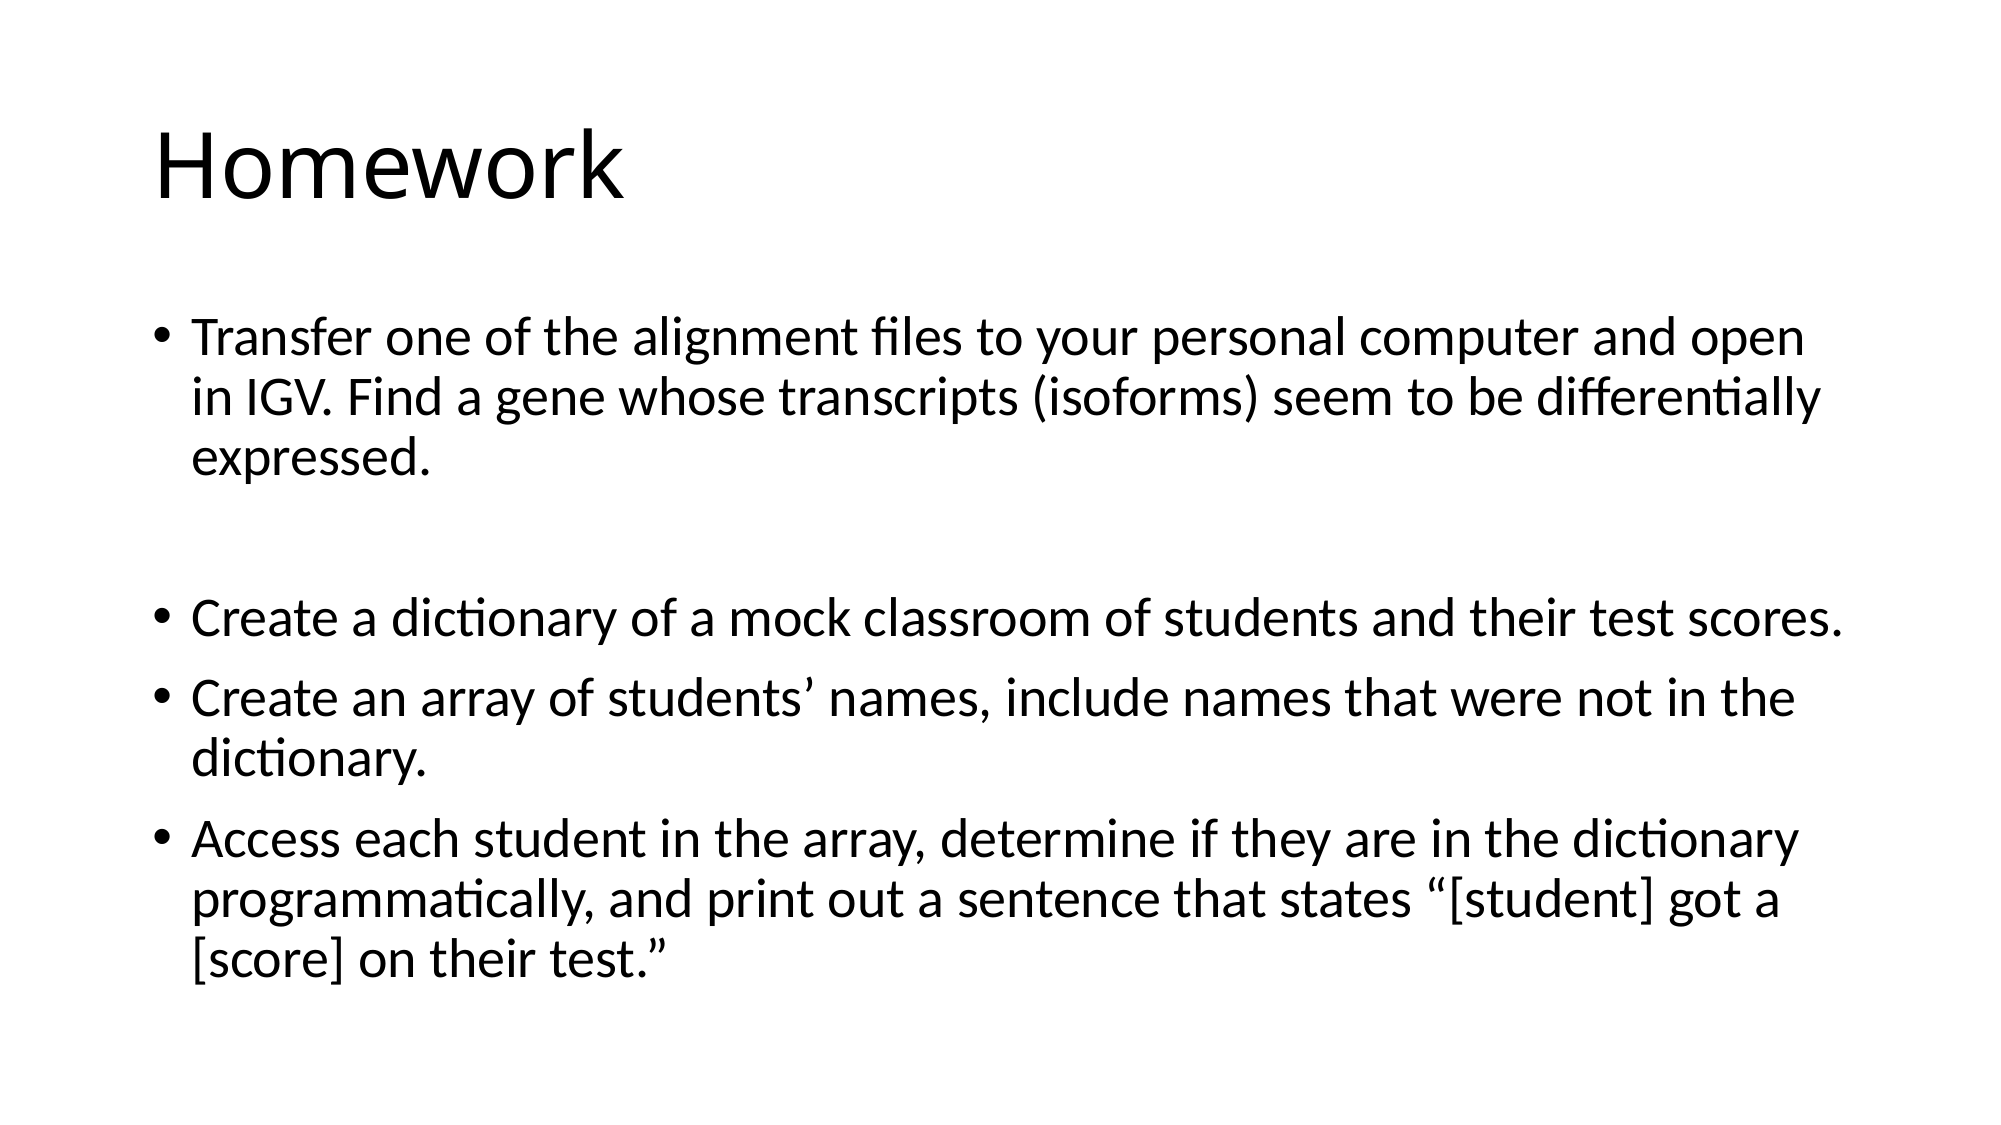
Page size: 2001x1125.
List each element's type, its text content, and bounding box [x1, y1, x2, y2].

list Transfer one of the alignment files to your personal computer and open in IGV. Find a gene whose transcripts (isoforms) seem to be differentially expressed. Create a dictionary of a mock classroom of students and their test scores. Create an array of students’ names, include names that were not in the dictionary. Access each student in the array, determine if they are in the dictionary programmatically, and print out a sentence that states “[student] got a [score] on their test.” [137, 299, 1863, 1014]
title Homework [137, 59, 1863, 278]
